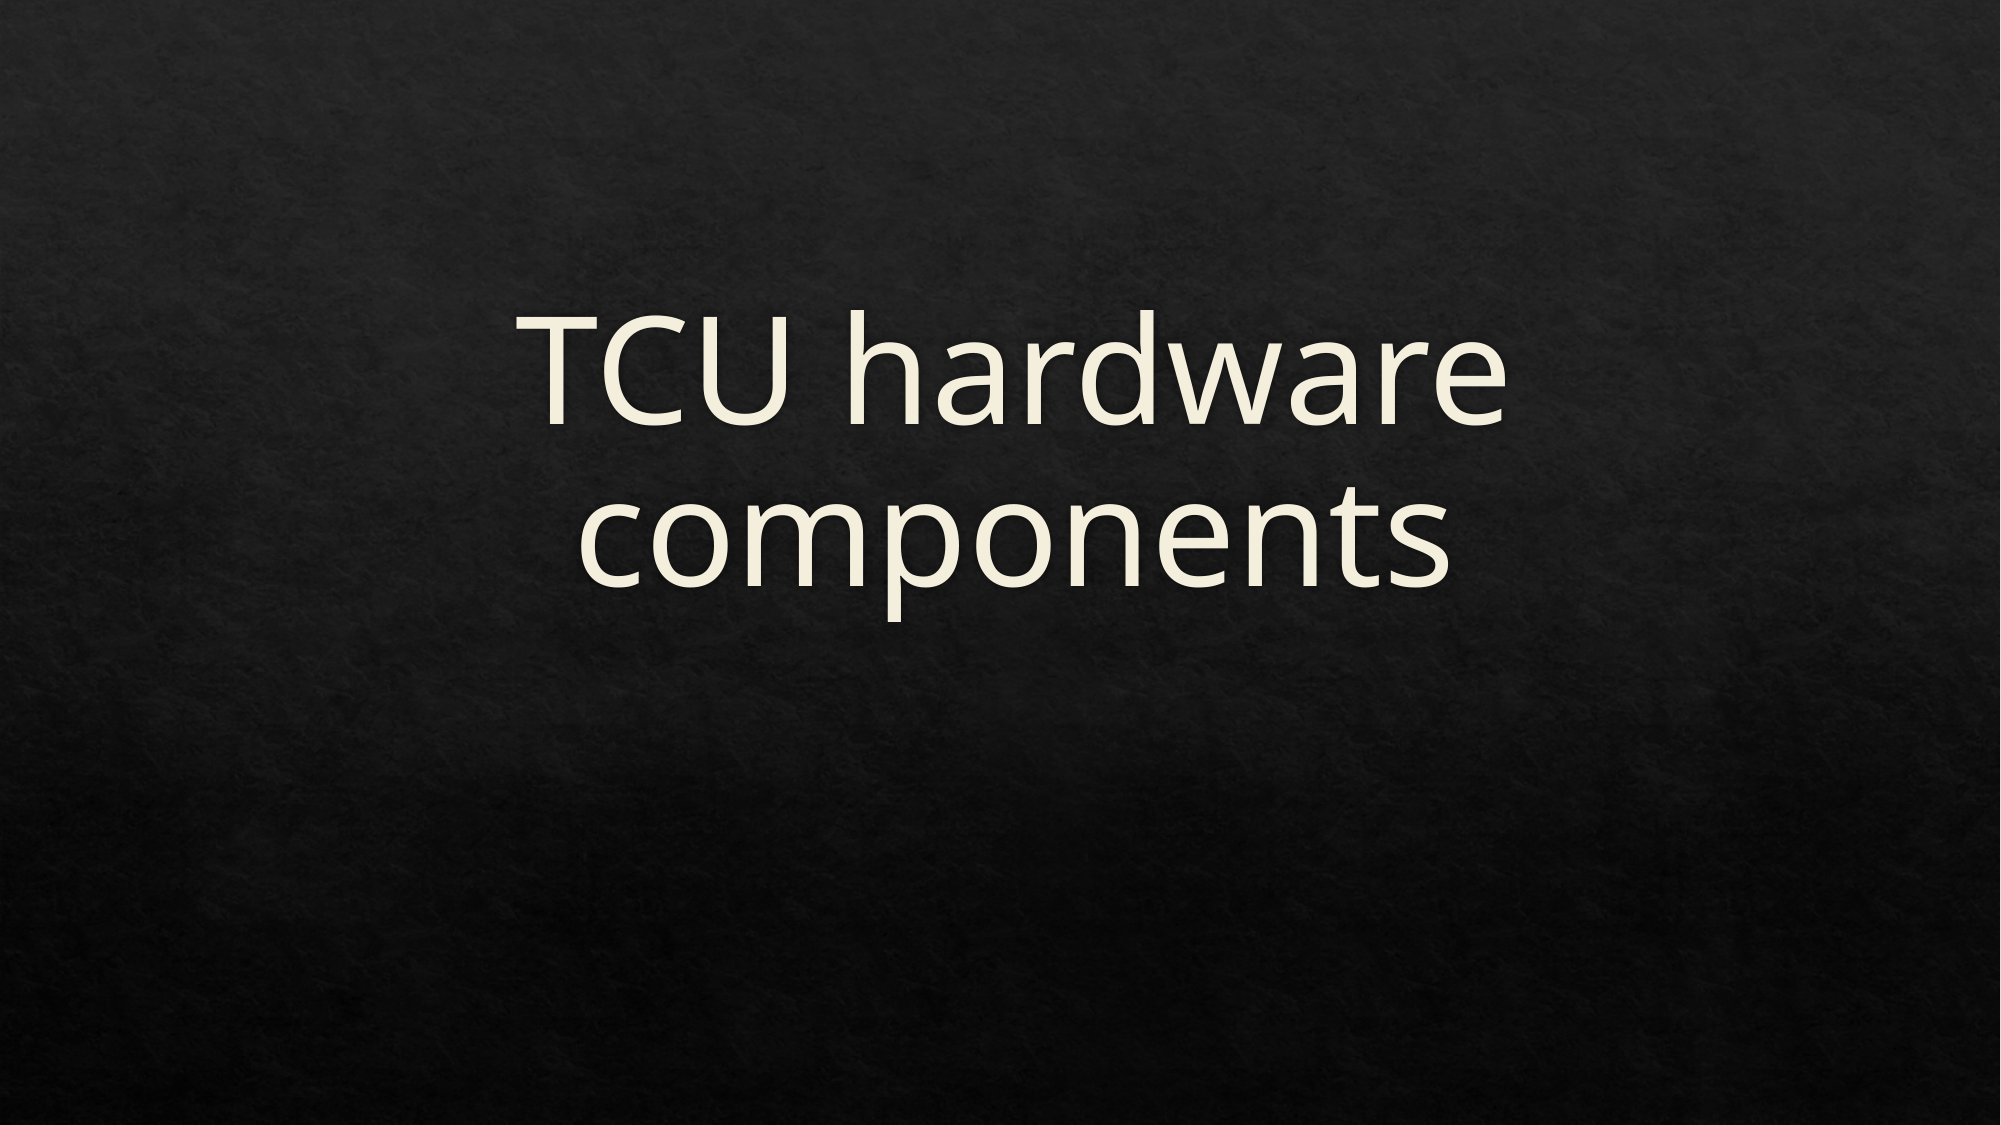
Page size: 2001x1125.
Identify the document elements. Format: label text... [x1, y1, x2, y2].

title TCU hardware components [76, 288, 1953, 627]
